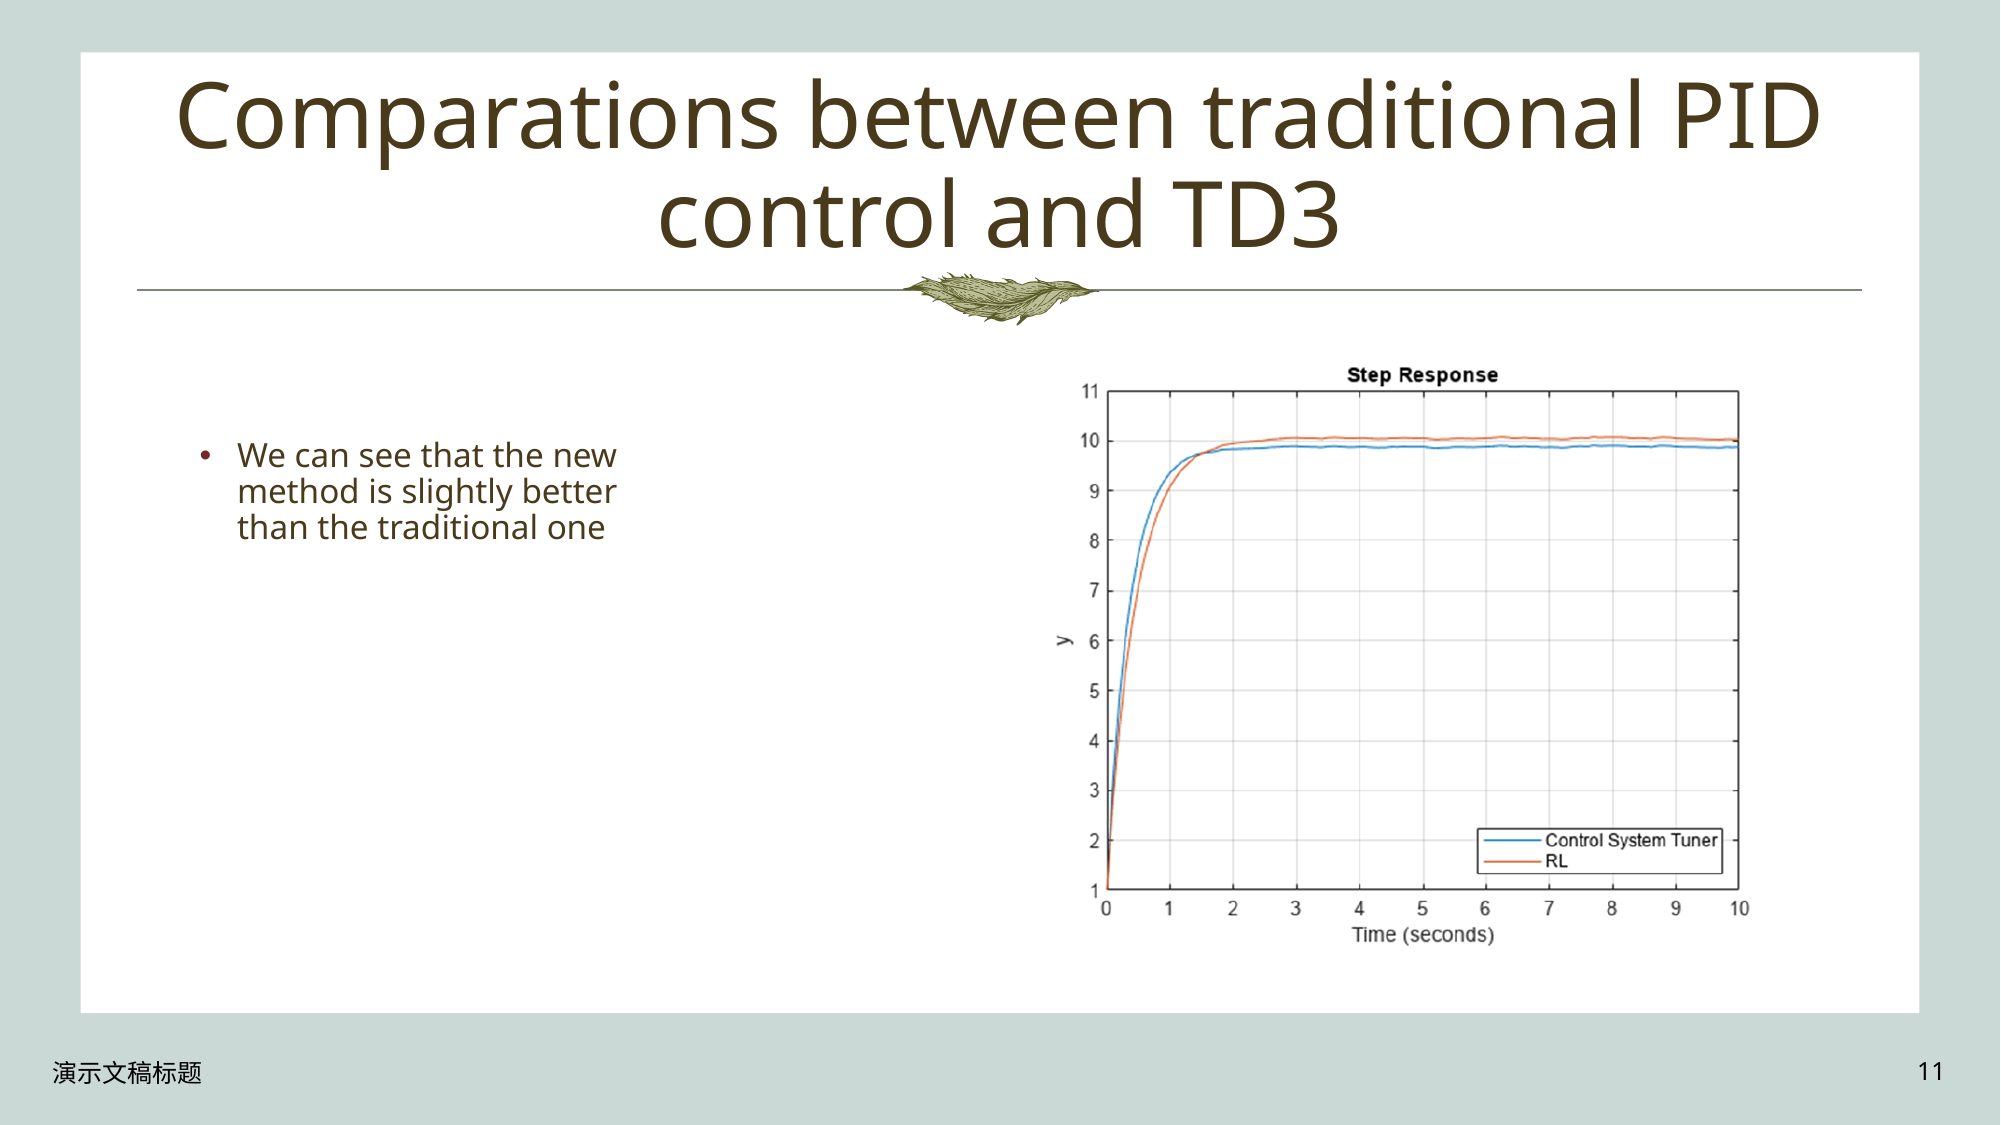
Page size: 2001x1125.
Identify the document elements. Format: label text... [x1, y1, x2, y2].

list We can see that the new method is slightly better than the traditional one [184, 431, 710, 977]
picture [1000, 345, 1816, 957]
picture [901, 278, 1100, 326]
slide_number 11 [1510, 1042, 1961, 1103]
title Comparations between traditional PID control and TD3 [137, 59, 1863, 278]
footer 演示文稿标题 [37, 1042, 713, 1103]
